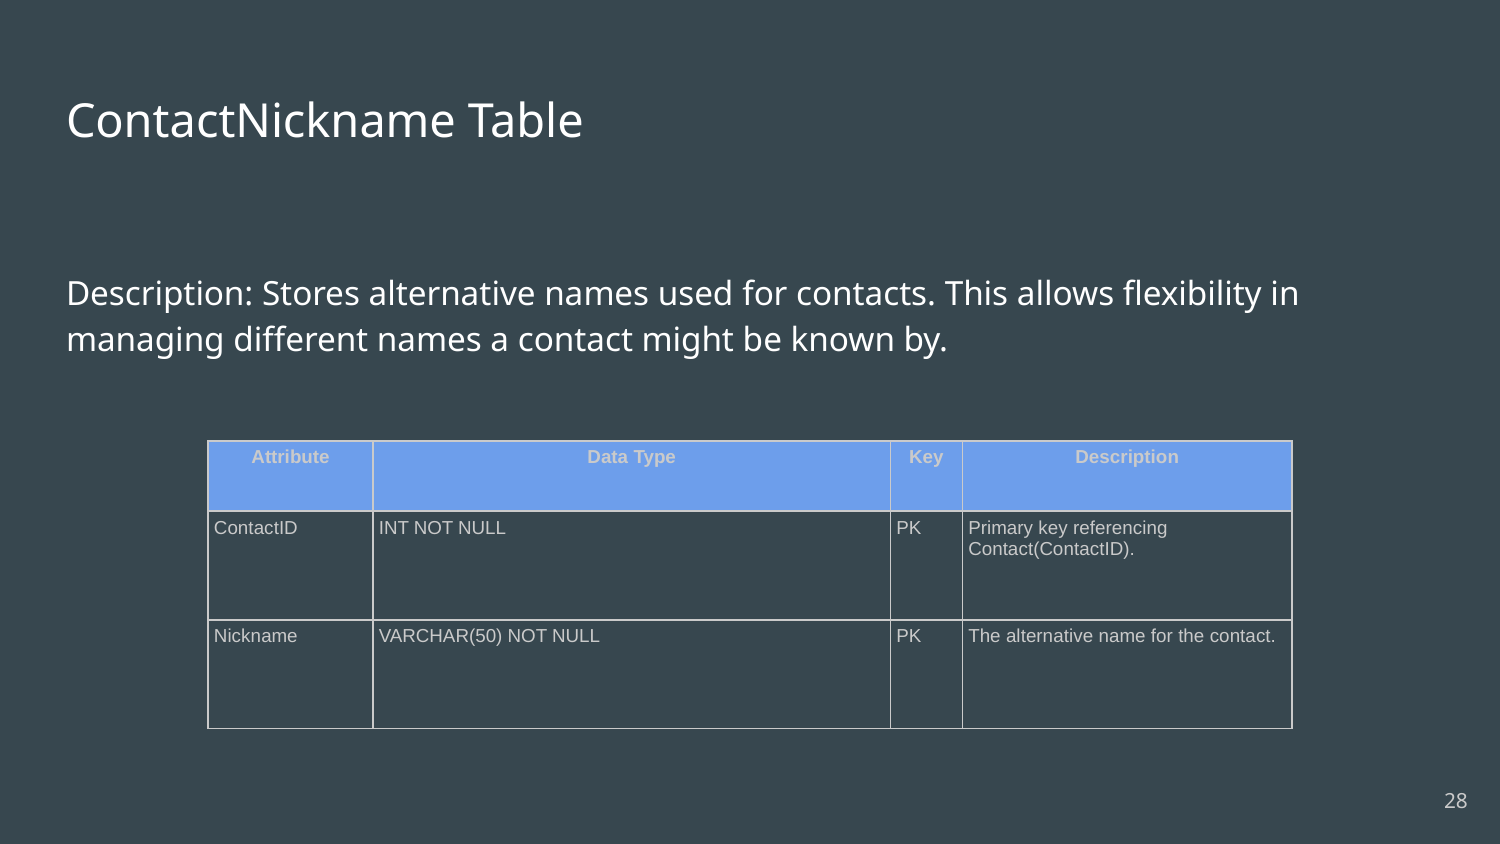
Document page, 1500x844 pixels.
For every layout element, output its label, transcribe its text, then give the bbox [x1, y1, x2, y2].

table_header Data Type [374, 442, 890, 510]
table_cell The alternative name for the contact. [963, 621, 1291, 728]
table_cell PK [891, 512, 962, 619]
table_cell INT NOT NULL [374, 512, 890, 619]
table_cell VARCHAR(50) NOT NULL [374, 621, 890, 728]
table_cell Primary key referencing Contact(ContactID). [963, 512, 1291, 619]
title ContactNickname Table [51, 72, 1449, 167]
table_cell Nickname [209, 621, 372, 728]
table_cell ContactID [209, 512, 372, 619]
table_header Attribute [209, 442, 372, 510]
list Description: Stores alternative names used for contacts. This allows flexibility in managing different names a contact might be known by. [51, 251, 1449, 424]
table_cell PK [891, 621, 962, 728]
table_header Description [963, 442, 1291, 510]
slide_number ‹#› [1392, 767, 1483, 833]
table_header Key [891, 442, 962, 510]
